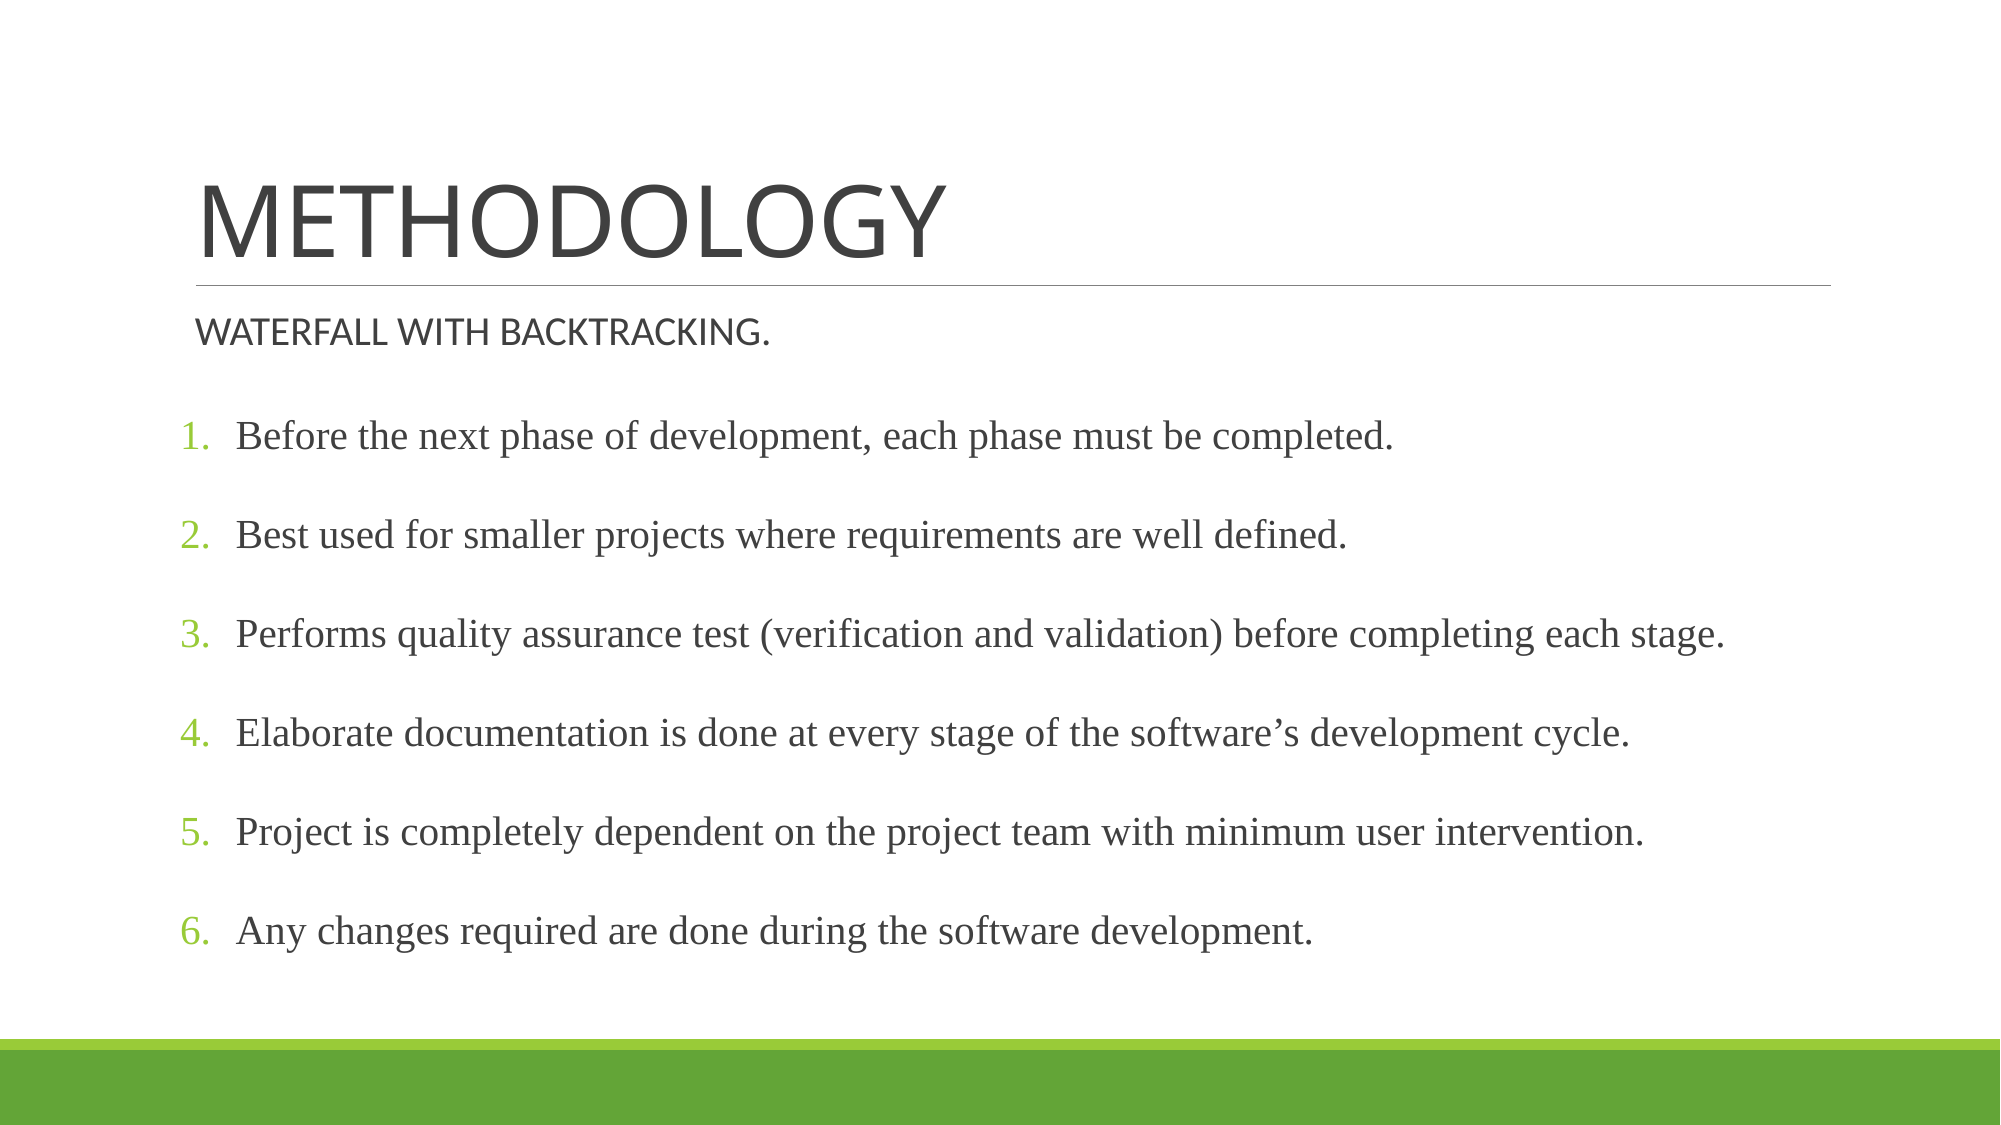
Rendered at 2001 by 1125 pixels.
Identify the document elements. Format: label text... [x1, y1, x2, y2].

list WATERFALL WITH BACKTRACKING. Before the next phase of development, each phase must be completed. Best used for smaller projects where requirements are well defined. Performs quality assurance test (verification and validation) before completing each stage. Elaborate documentation is done at every stage of the software’s development cycle. Project is completely dependent on the project team with minimum user intervention. Any changes required are done during the software development. [180, 302, 1830, 963]
title METHODOLOGY [180, 47, 1830, 285]
